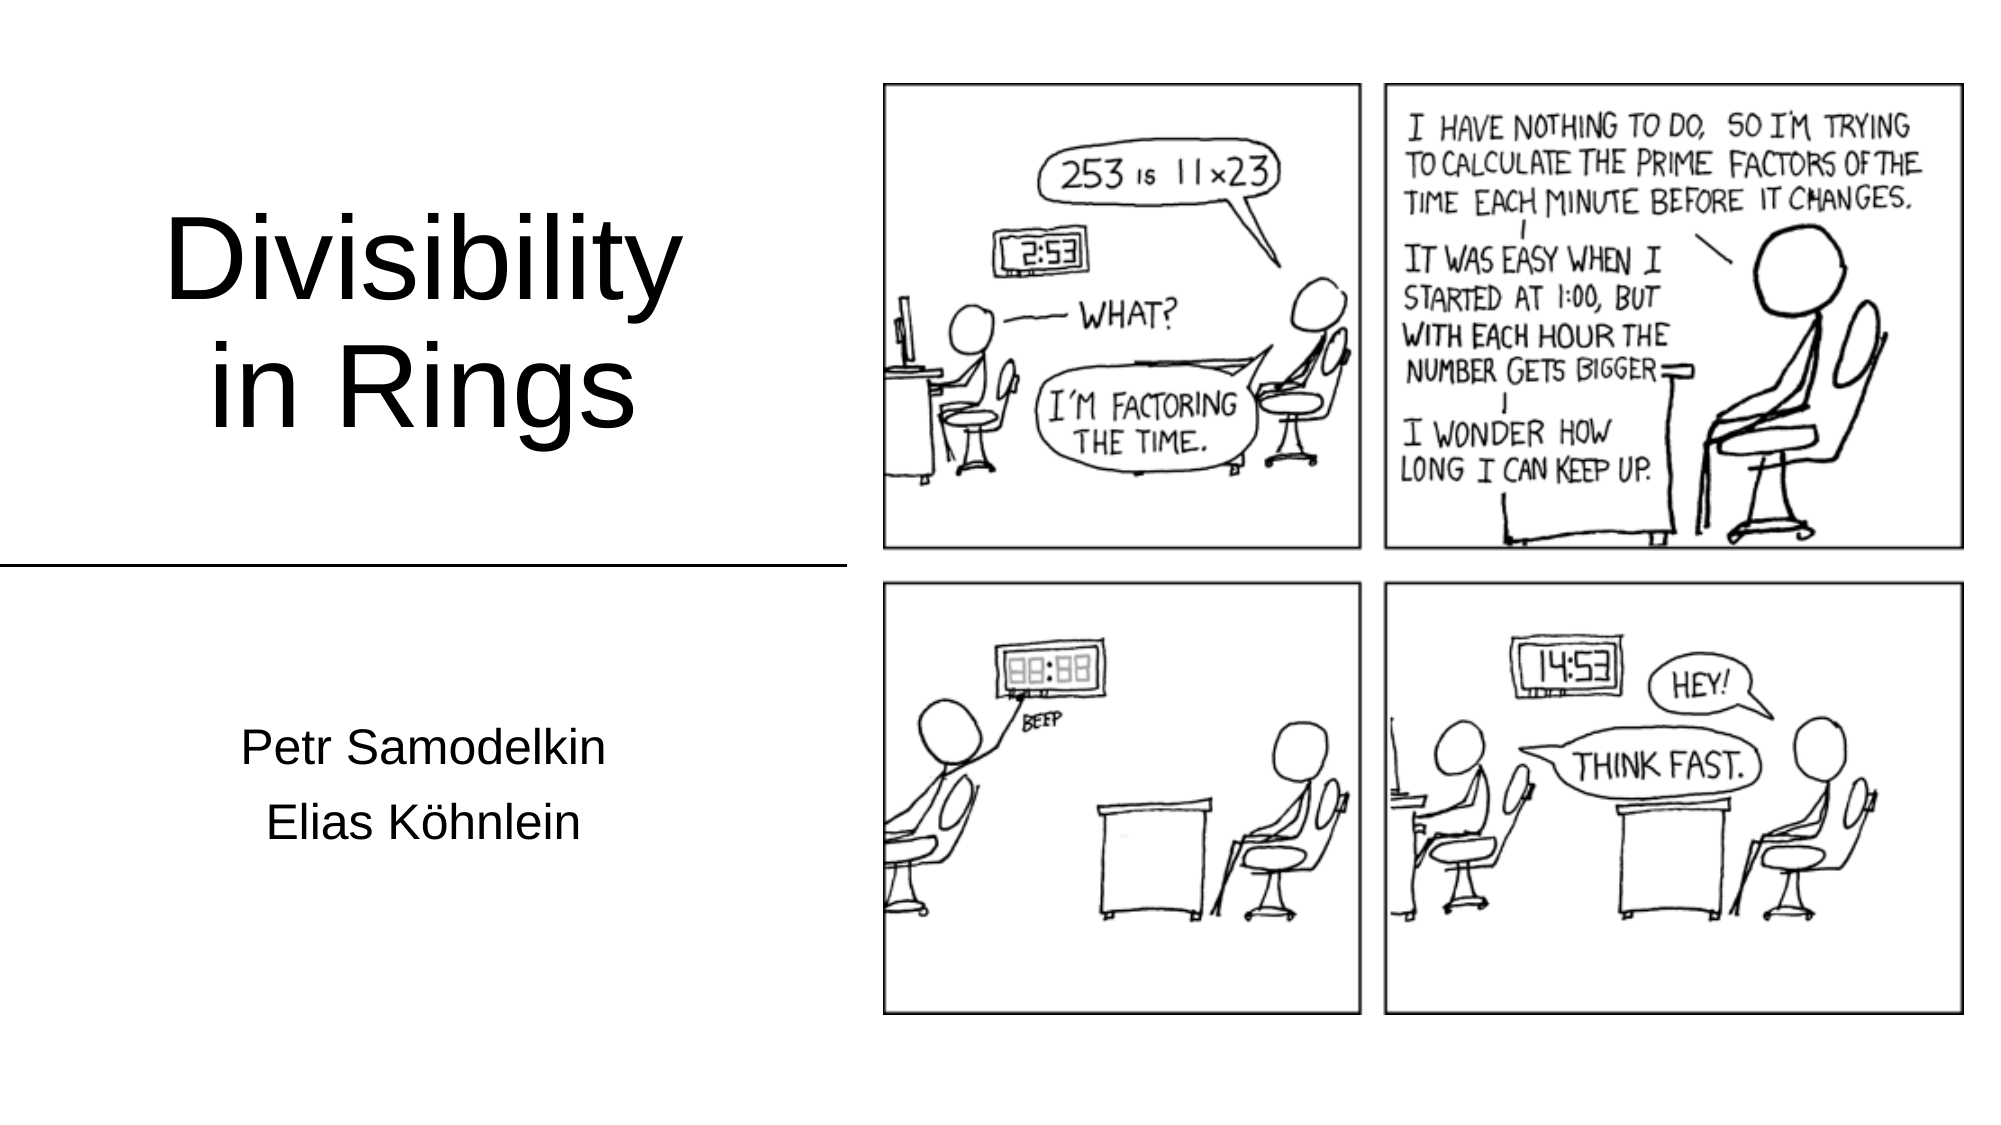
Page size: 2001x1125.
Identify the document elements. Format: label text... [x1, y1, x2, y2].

picture [882, 83, 1965, 1015]
title Divisibility in Rings [0, 187, 866, 462]
subtitle Petr Samodelkin Elias Köhnlein [214, 713, 633, 878]
